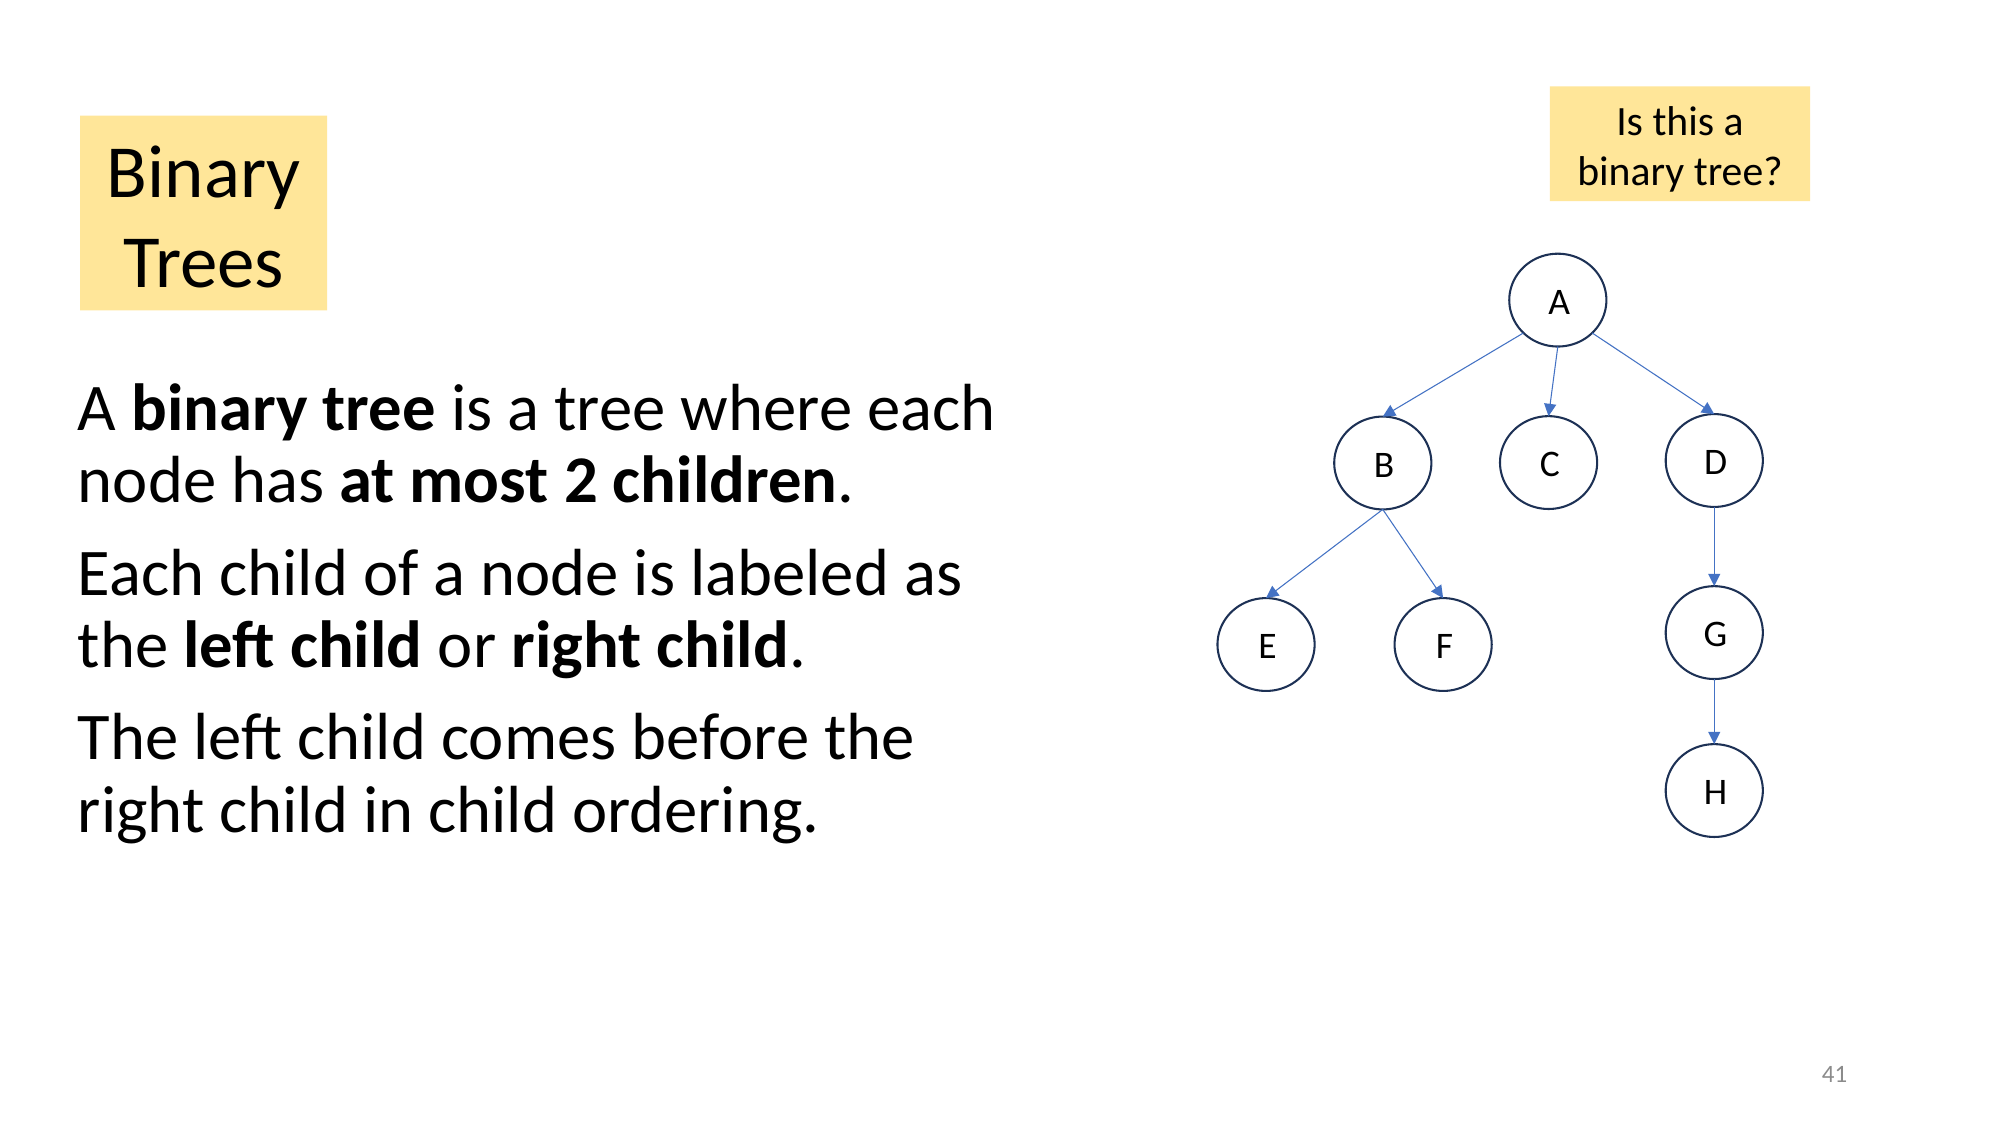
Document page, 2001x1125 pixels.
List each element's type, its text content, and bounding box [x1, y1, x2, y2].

text_box Is this a binary tree? [1549, 86, 1811, 202]
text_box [1368, 598, 1521, 691]
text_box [1382, 332, 1524, 417]
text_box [1548, 346, 1558, 417]
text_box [1639, 586, 1792, 679]
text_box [1265, 509, 1382, 599]
text_box Binary Trees [80, 115, 328, 311]
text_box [1191, 598, 1344, 691]
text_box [1483, 253, 1635, 347]
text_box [1308, 416, 1460, 510]
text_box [1592, 332, 1715, 415]
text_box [1474, 416, 1626, 509]
list A binary tree is a tree where each node has at most 2 children. Each child of a node is labeled as the left child or right child. The left child comes before the right child in child ordering. [62, 365, 1052, 935]
slide_number 41 [1412, 1042, 1863, 1103]
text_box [1382, 509, 1444, 599]
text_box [1639, 414, 1792, 507]
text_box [1639, 744, 1792, 837]
